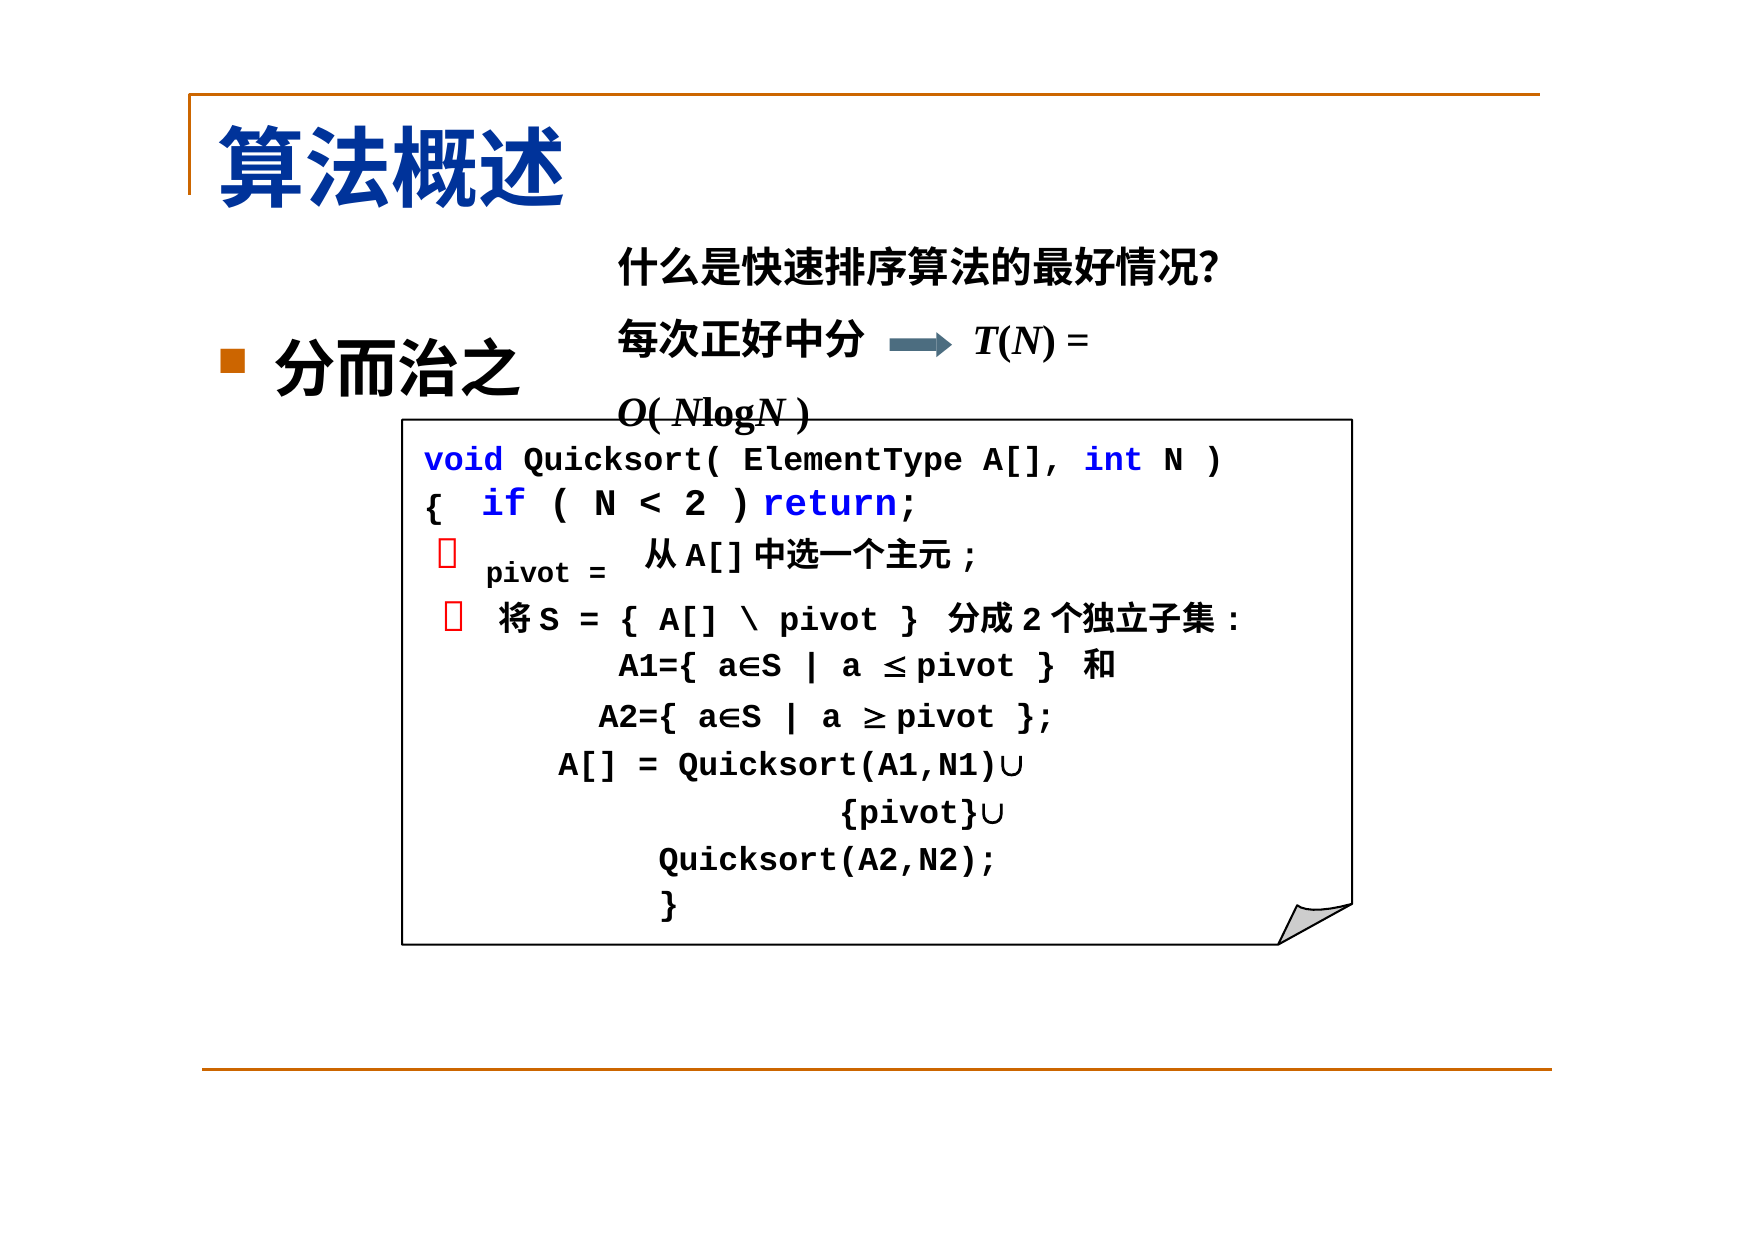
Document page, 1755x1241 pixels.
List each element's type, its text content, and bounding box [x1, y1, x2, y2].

text_box [1280, 904, 1353, 945]
text_box if ( N < 2 ) return; [481, 488, 1190, 523]
text_box 将S = { A[] \ pivot } 分成2个独立子集: A1={ aS | a  pivot } 和 A2={ aS | a  pivot }; A[] = Quicksort(A1,N1) {pivot} Quicksort(A2,N2); } [476, 586, 1249, 923]
text_box [889, 332, 953, 358]
text_box pivot = [483, 533, 669, 586]
text_box  [438, 588, 542, 641]
title 算法概述 [215, 111, 570, 321]
text_box void Quicksort( ElementType A[], int N ) { [421, 426, 1229, 525]
text_box 从A[]中选一个主元; [669, 530, 961, 573]
text_box [1278, 903, 1353, 945]
text_box [402, 419, 1353, 945]
text_box 分而治之 [215, 326, 526, 404]
text_box  [432, 524, 536, 577]
text_box [477, 482, 915, 533]
text_box 什么是快速排序算法的最好情况？ 每次正好中分 T(N) = O( NlogN ) [615, 216, 1293, 435]
